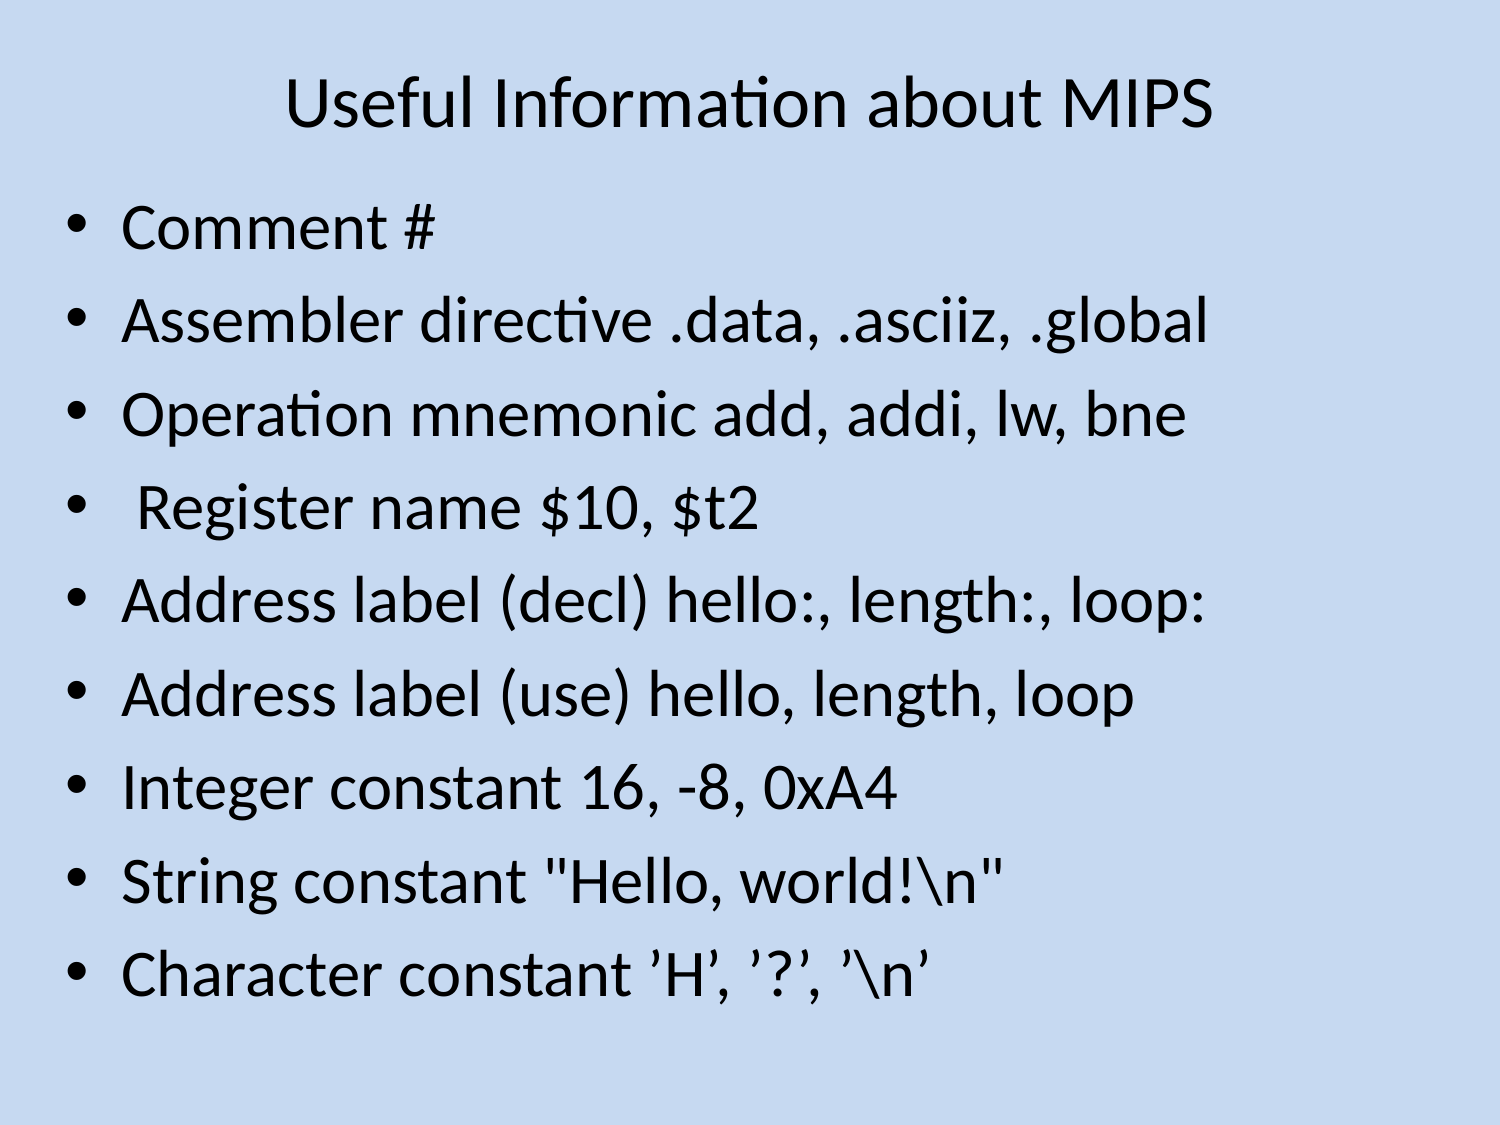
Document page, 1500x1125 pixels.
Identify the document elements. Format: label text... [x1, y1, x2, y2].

list Comment # Assembler directive .data, .asciiz, .global Operation mnemonic add, addi, lw, bne Register name $10, $t2 Address label (decl) hello:, length:, loop: Address label (use) hello, length, loop Integer constant 16, -8, 0xA4 String constant "Hello, world!\n" Character constant ’H’, ’?’, ’\n’ [50, 174, 1475, 1125]
title Useful Information about MIPS [75, 45, 1425, 150]
